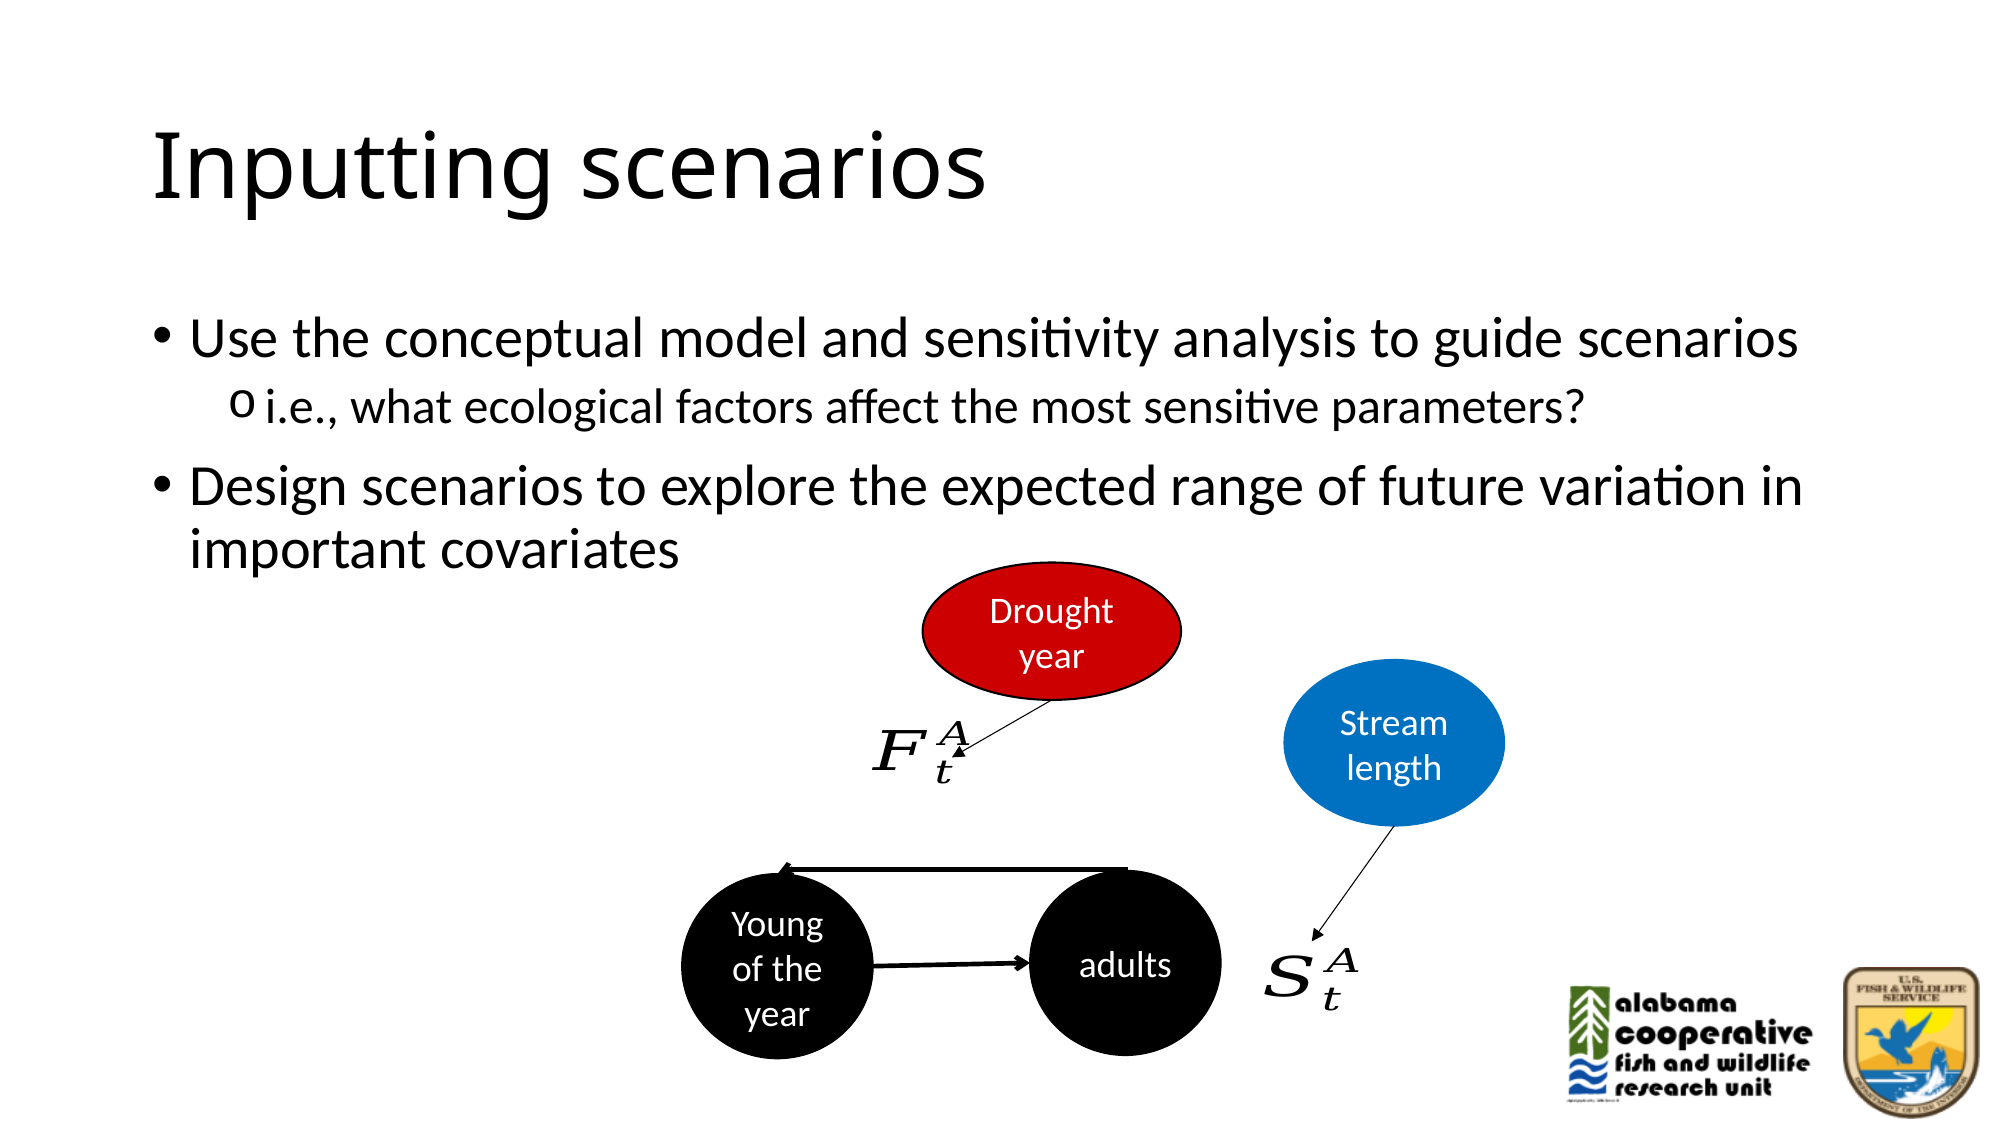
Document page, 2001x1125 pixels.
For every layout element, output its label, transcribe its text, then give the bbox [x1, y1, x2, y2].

picture [1551, 1014, 1834, 1119]
title Inputting scenarios [137, 59, 1863, 278]
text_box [682, 562, 1505, 1059]
picture [1842, 966, 1980, 1119]
list Use the conceptual model and sensitivity analysis to guide scenarios i.e., what ecological factors affect the most sensitive parameters? Design scenarios to explore the expected range of future variation in important covariates [137, 299, 1863, 1014]
